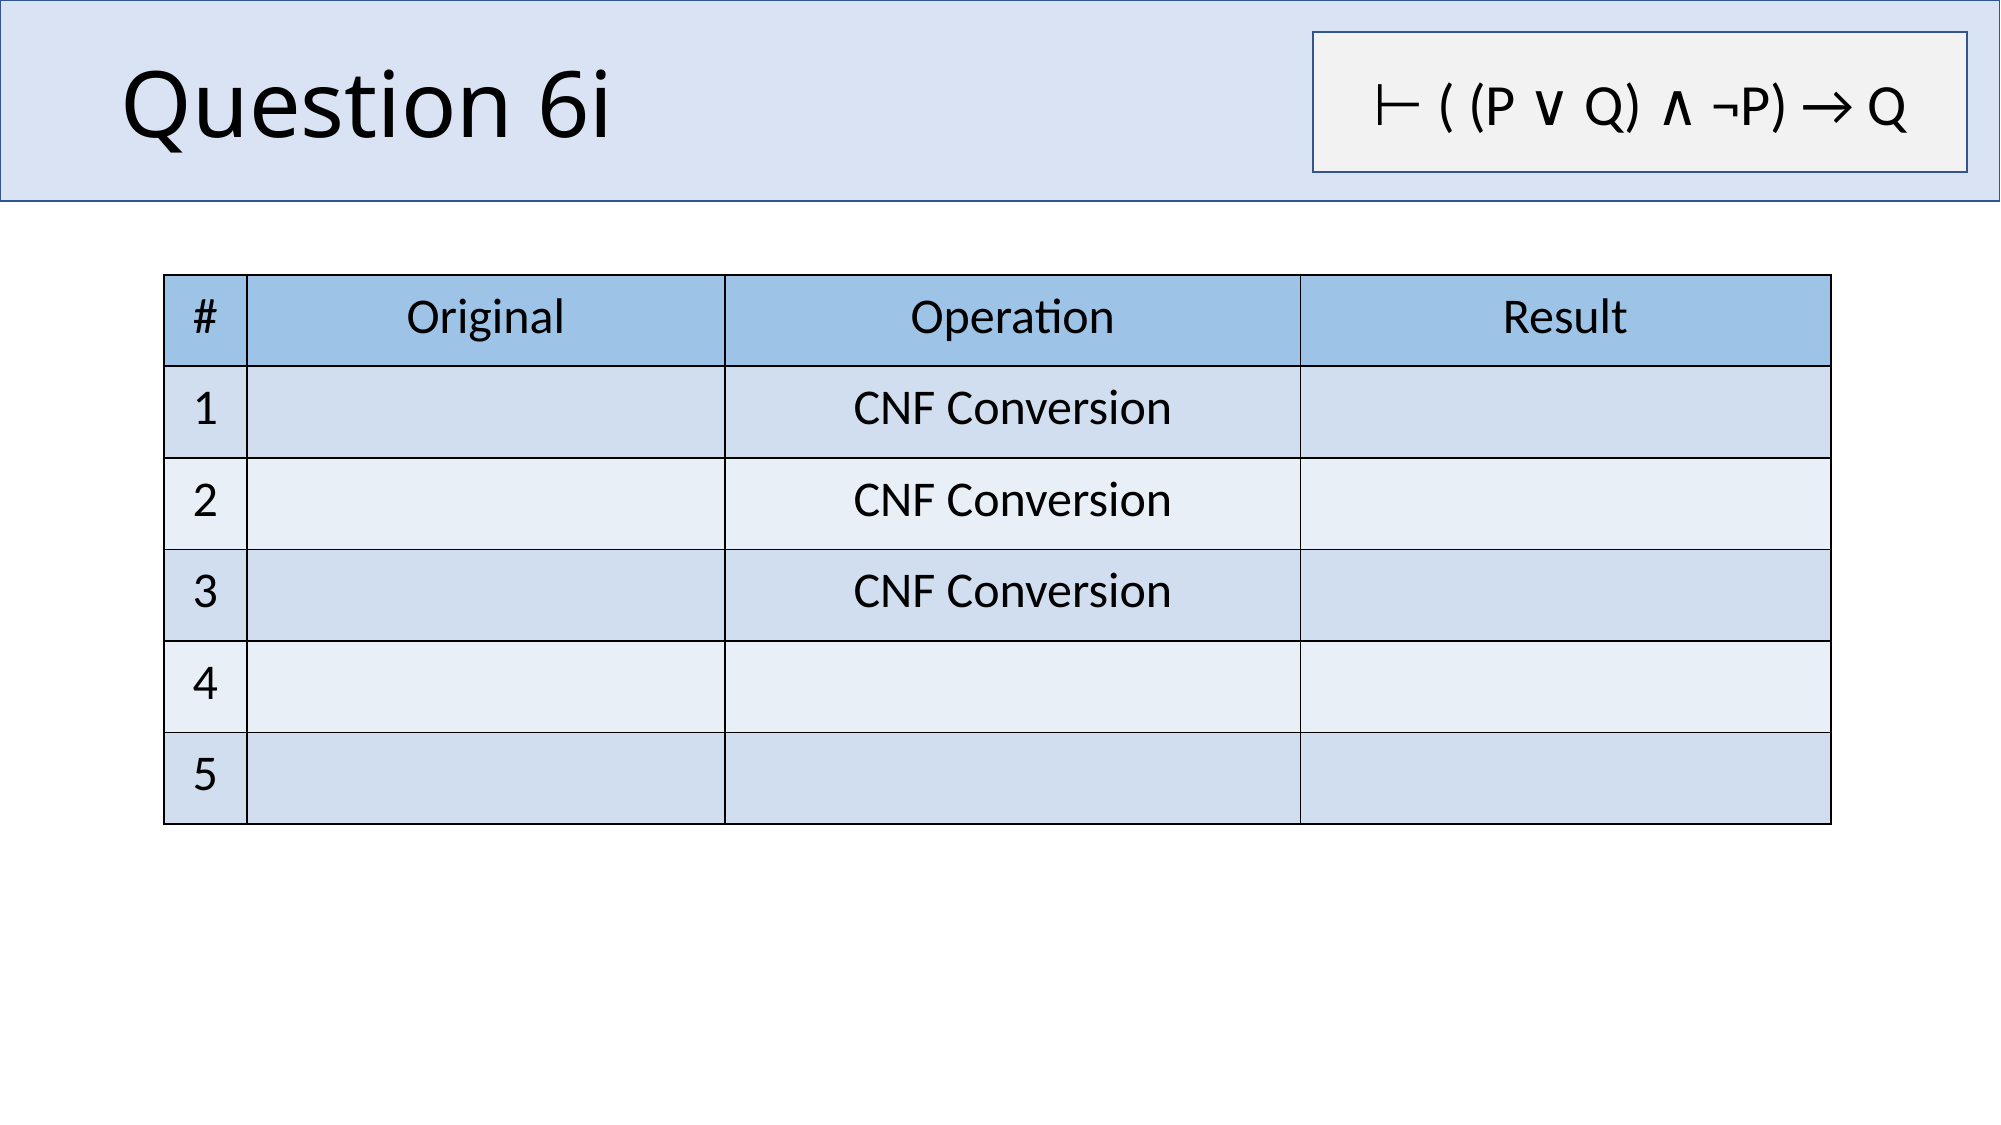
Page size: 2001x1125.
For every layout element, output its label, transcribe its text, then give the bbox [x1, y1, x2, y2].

table_cell 5 [165, 733, 246, 823]
text_box [0, 0, 105, 202]
table_cell [1301, 459, 1830, 549]
text_box ⊢ ( (P ∨ Q) ∧ ¬P) → Q [1312, 31, 1968, 173]
table_header Operation [726, 276, 1300, 365]
table_header Original [248, 276, 724, 365]
table_cell [726, 642, 1300, 732]
table_cell [248, 733, 724, 823]
title Question 6i [105, 0, 1831, 217]
table_cell [248, 642, 724, 732]
table_cell 1 [165, 367, 246, 457]
table_cell CNF Conversion [726, 550, 1300, 640]
table_cell 4 [165, 642, 246, 732]
table_cell [1301, 733, 1830, 823]
table_cell CNF Conversion [726, 459, 1300, 549]
table_cell CNF Conversion [726, 367, 1300, 457]
table_cell [726, 733, 1300, 823]
table_cell [248, 459, 724, 549]
table_cell 3 [165, 550, 246, 640]
table_header # [165, 276, 246, 365]
table_cell [1301, 367, 1830, 457]
table_cell [248, 367, 724, 457]
table_cell 2 [165, 459, 246, 549]
table_header Result [1301, 276, 1830, 365]
text_box [1831, 0, 2000, 202]
table_cell [248, 550, 724, 640]
table_cell [1301, 642, 1830, 732]
table_cell [1301, 550, 1830, 640]
